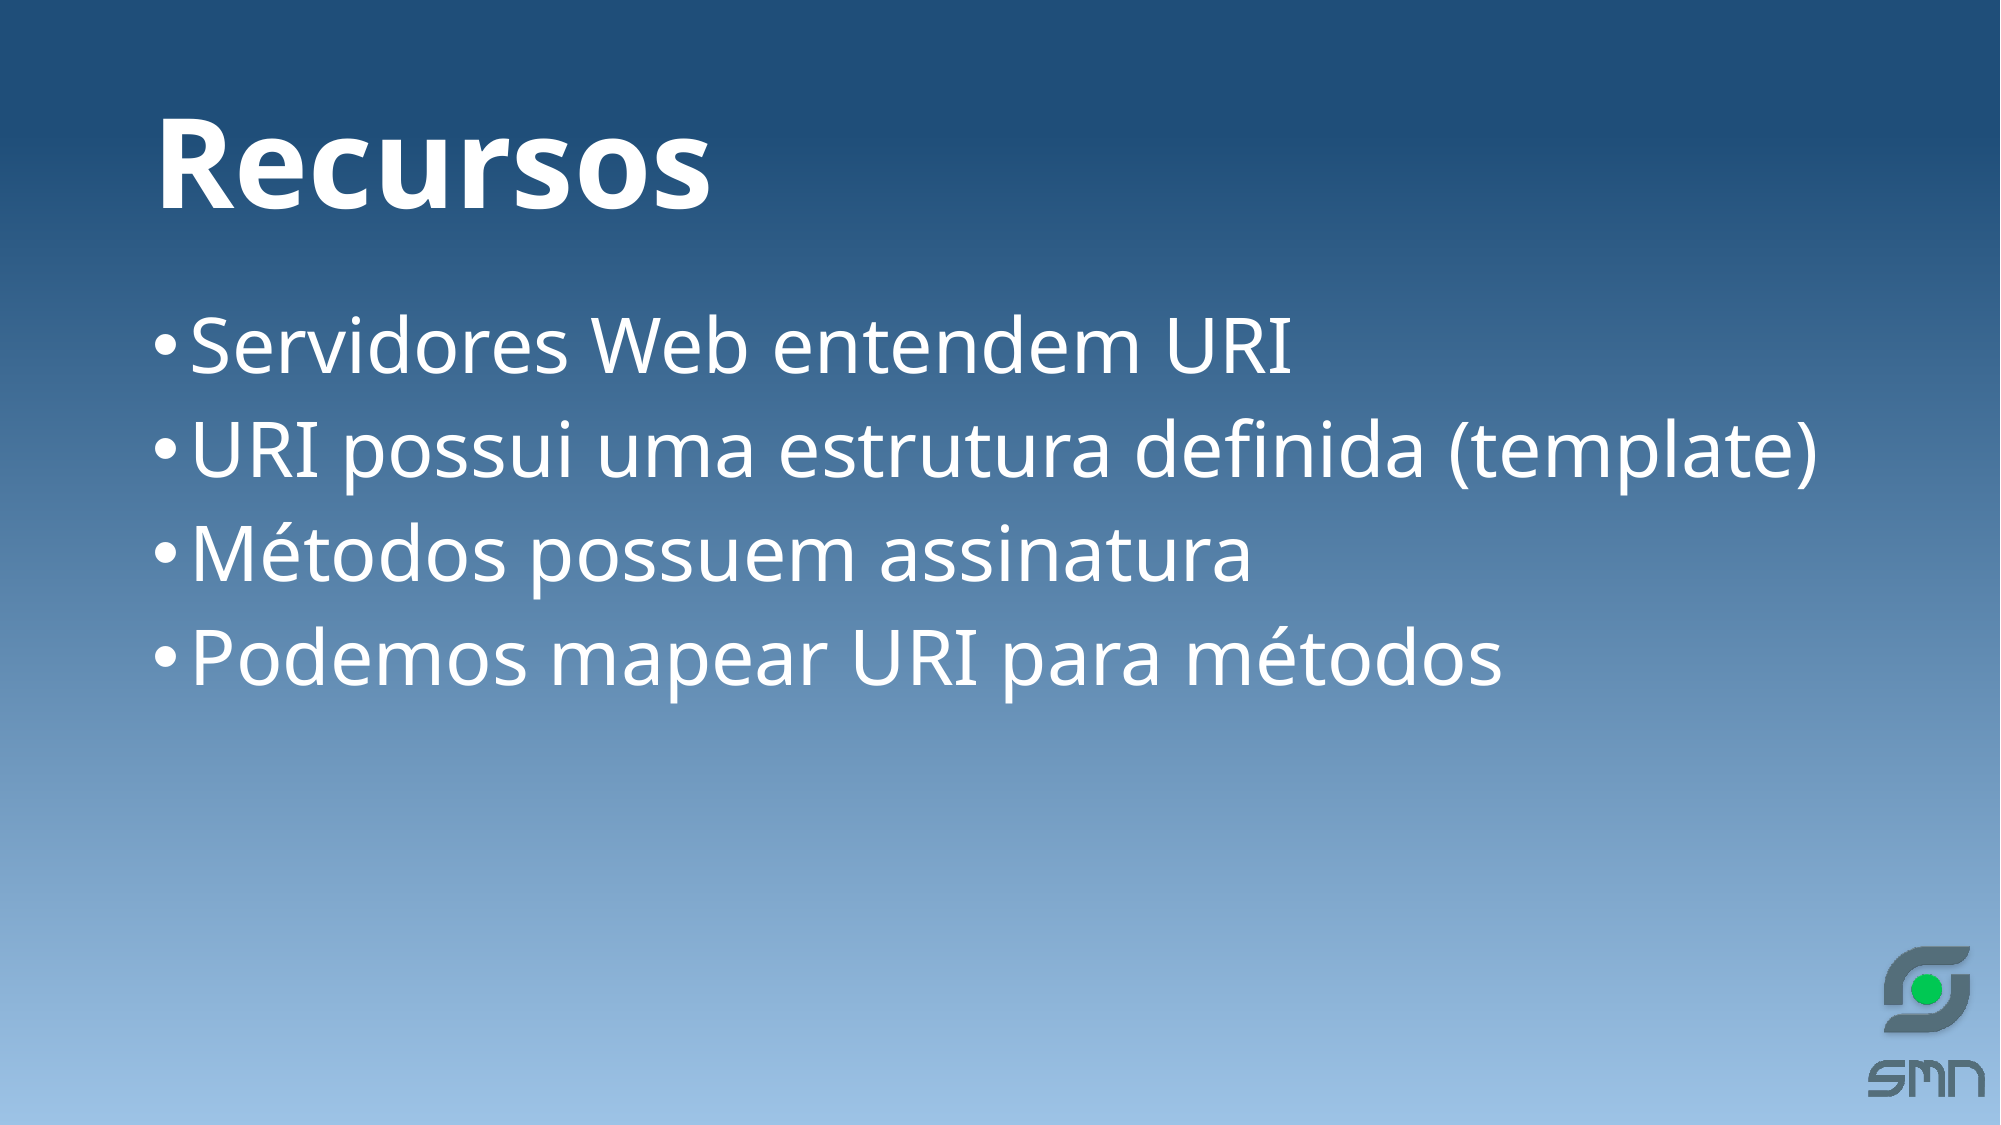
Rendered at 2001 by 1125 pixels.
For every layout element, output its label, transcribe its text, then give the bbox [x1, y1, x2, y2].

picture [1853, 915, 2000, 1112]
list Servidores Web entendem URI URI possui uma estrutura definida (template) Métodos possuem assinatura Podemos mapear URI para métodos [137, 299, 1863, 1014]
title Recursos [137, 59, 1863, 278]
